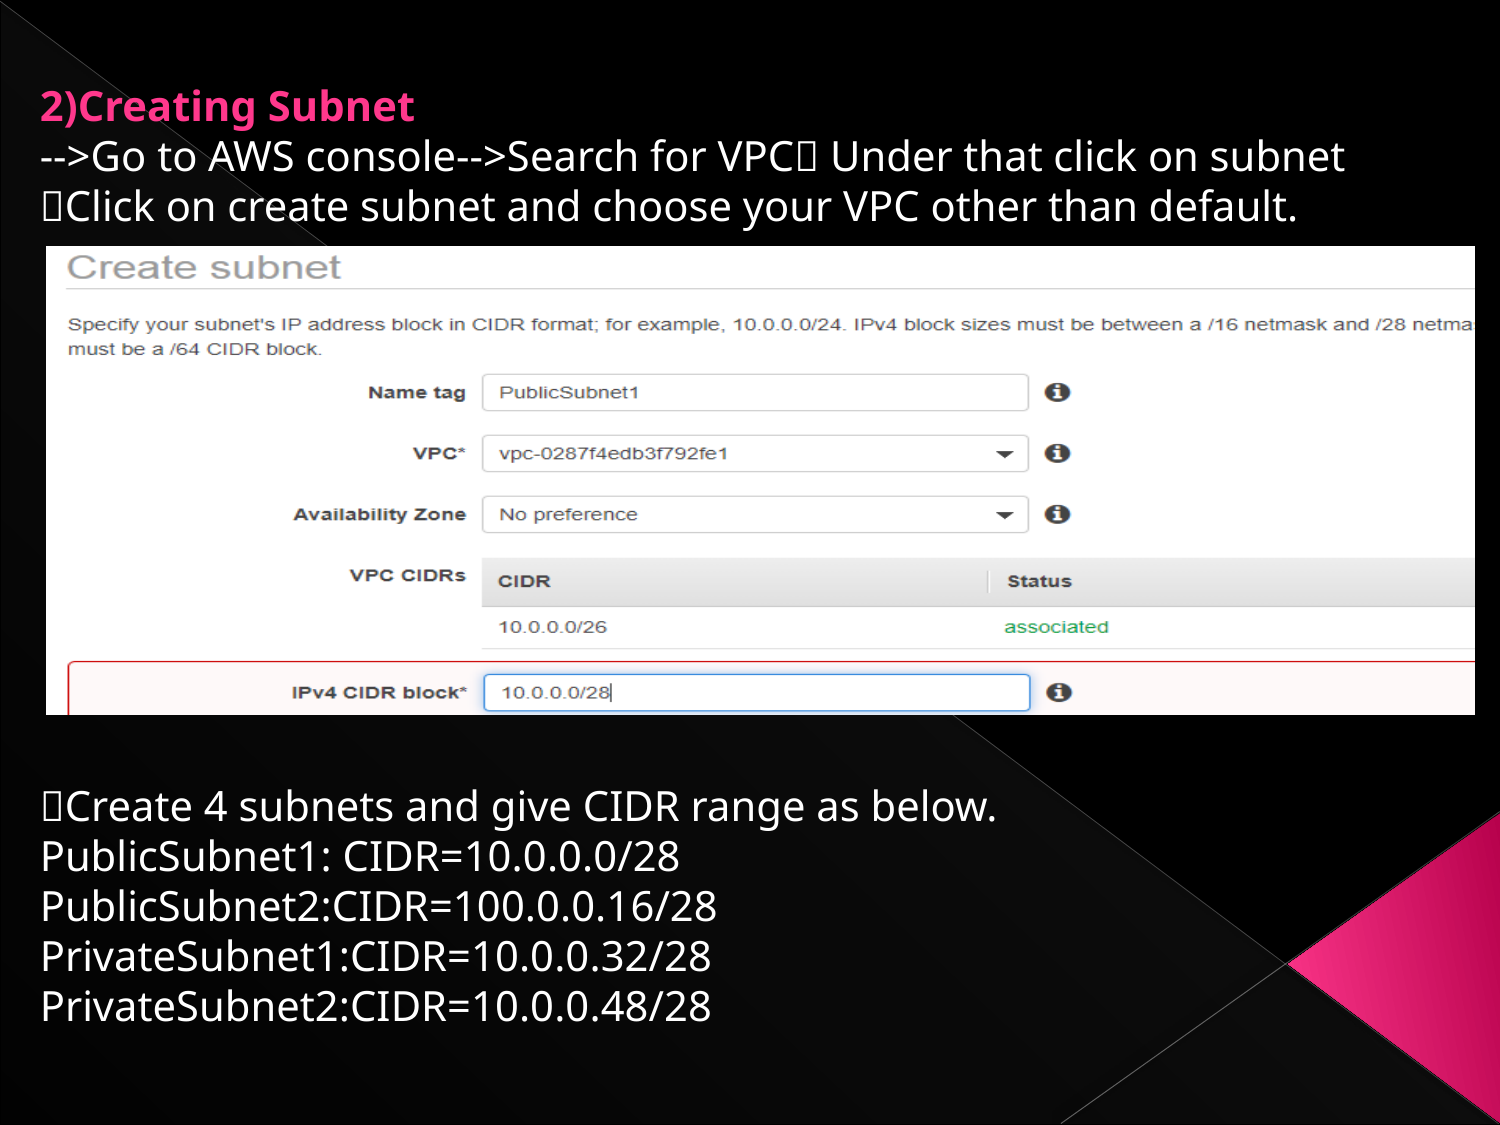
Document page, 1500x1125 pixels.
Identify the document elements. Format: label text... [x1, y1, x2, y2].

picture [46, 245, 1476, 716]
text_box 2)Creating Subnet -->Go to AWS console-->Search for VPC Under that click on subnet Click on create subnet and choose your VPC other than default. Create 4 subnets and give CIDR range as below. PublicSubnet1: CIDR=10.0.0.0/28 PublicSubnet2:CIDR=100.0.0.16/28 PrivateSubnet1:CIDR=10.0.0.32/28 PrivateSubnet2:CIDR=10.0.0.48/28 [24, 72, 1500, 1125]
